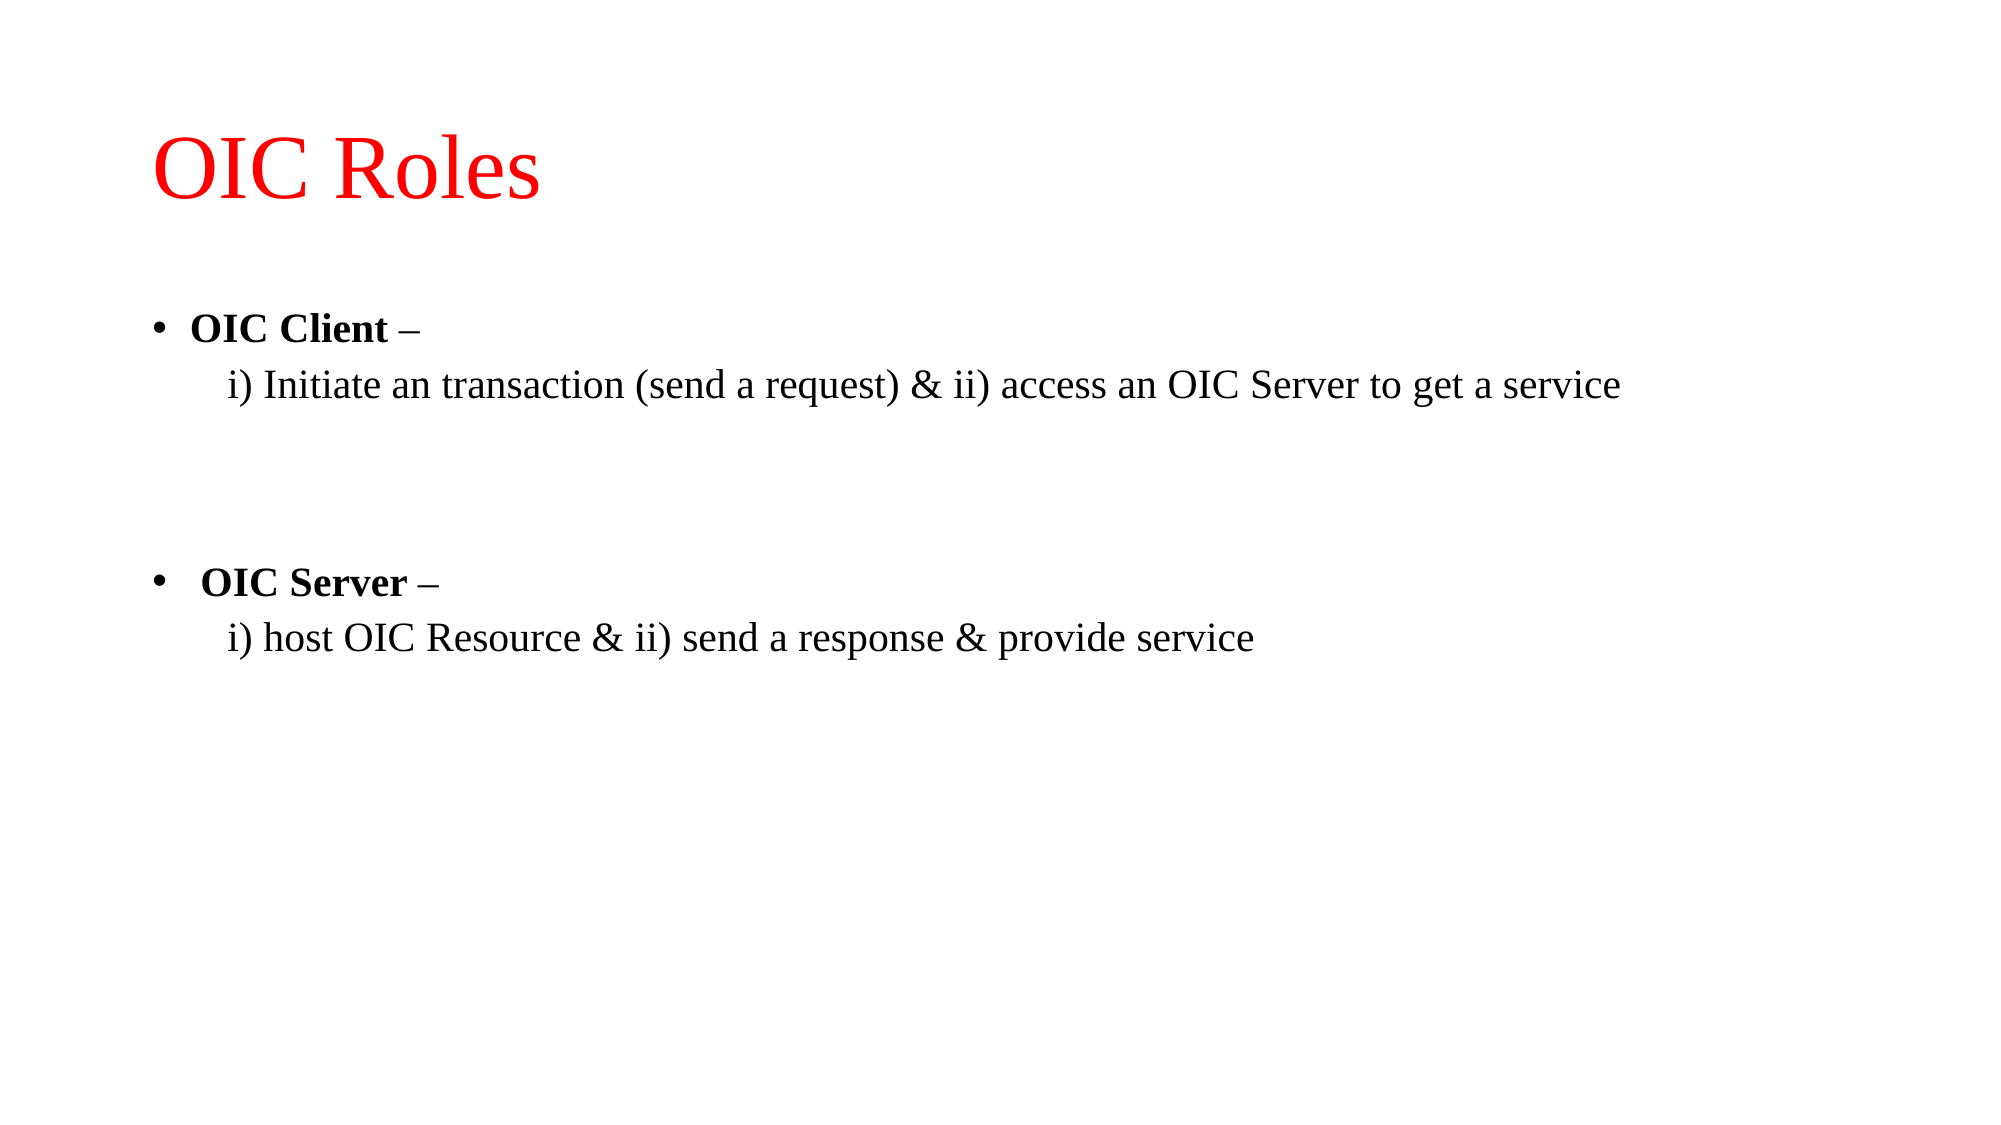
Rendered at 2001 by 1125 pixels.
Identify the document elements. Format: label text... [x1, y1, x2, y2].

title OIC Roles [137, 59, 1863, 278]
list OIC Client – i) Initiate an transaction (send a request) & ii) access an OIC Server to get a service OIC Server – i) host OIC Resource & ii) send a response & provide service [137, 299, 1863, 1014]
